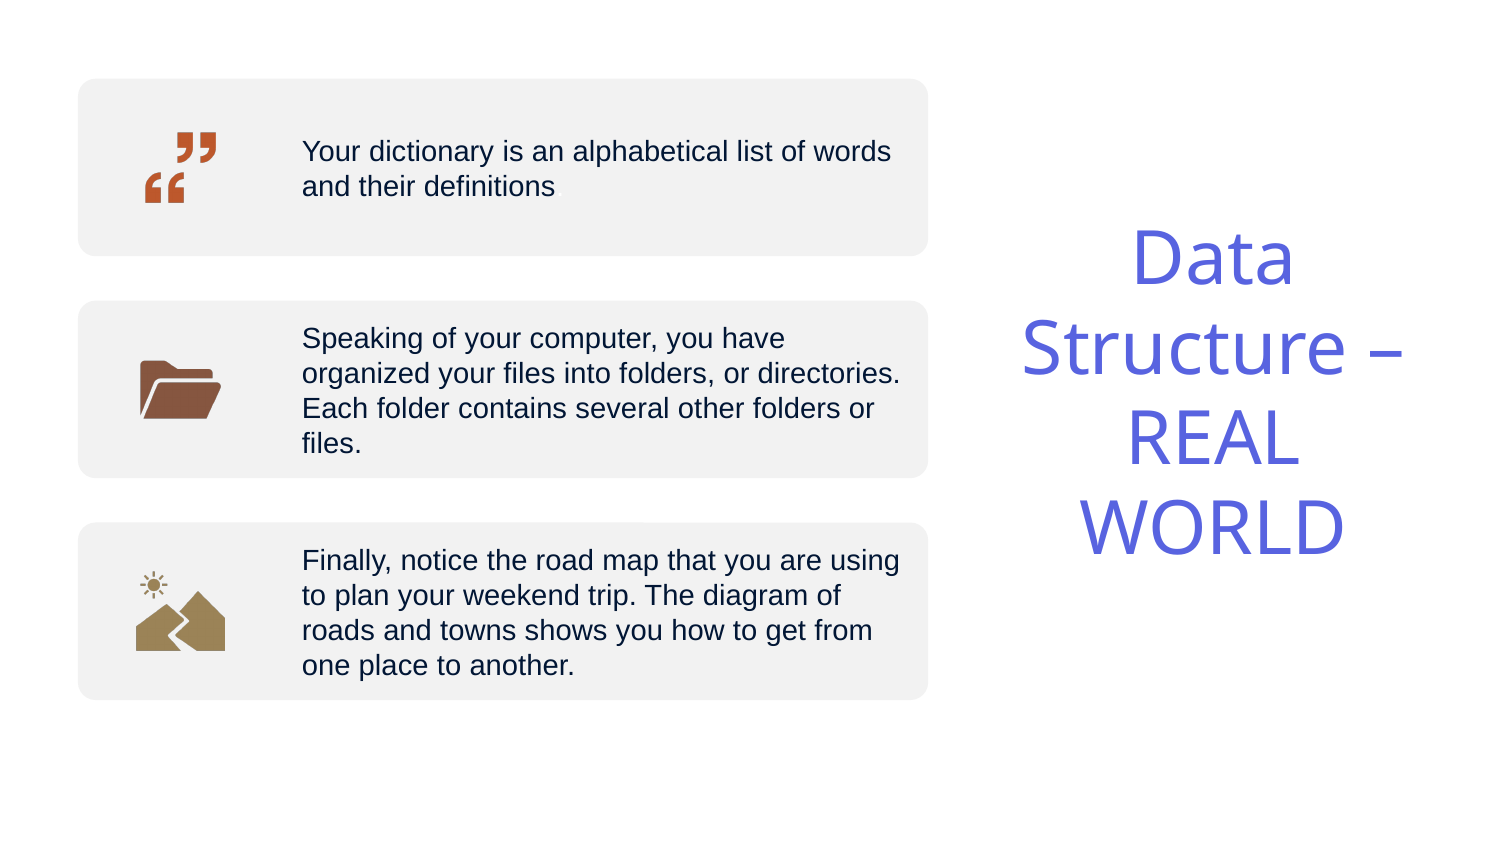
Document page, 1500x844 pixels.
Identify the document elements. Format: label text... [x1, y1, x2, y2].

title Data Structure – REAL WORLD [1006, 78, 1421, 701]
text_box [77, 78, 929, 701]
